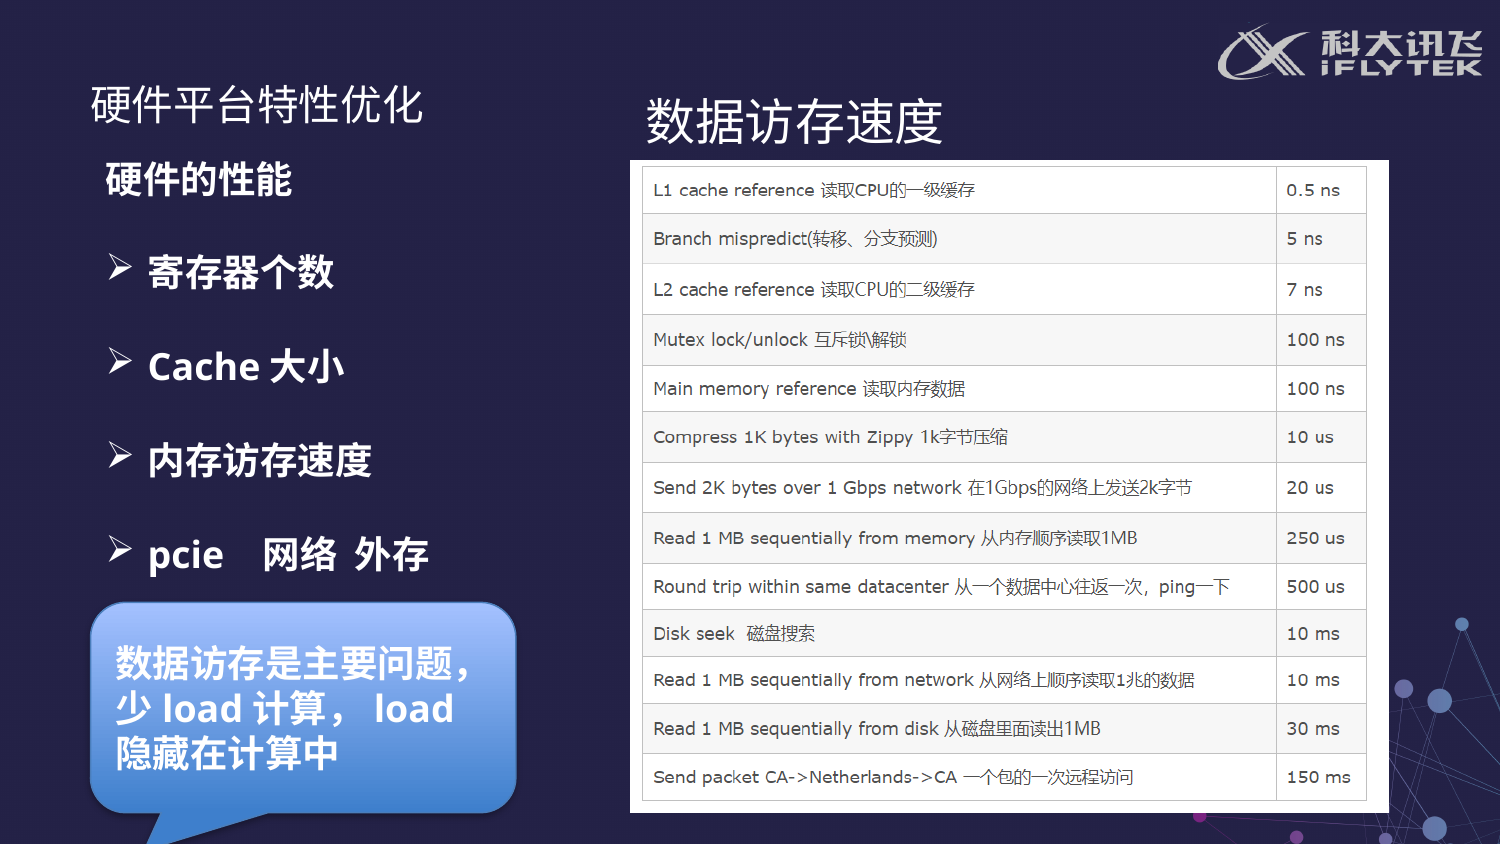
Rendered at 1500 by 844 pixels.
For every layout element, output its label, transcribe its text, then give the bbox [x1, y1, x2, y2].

list 硬件的性能 寄存器个数 Cache大小 内存访存速度 pcie 网络 外存 [90, 174, 625, 739]
text_box 数据访存是主要问题，少load计算，load隐藏在计算中 [89, 601, 517, 844]
picture [0, 0, 1500, 844]
text_box 数据访存速度 [630, 82, 971, 158]
text_box 硬件平台特性优化 [74, 33, 1425, 175]
